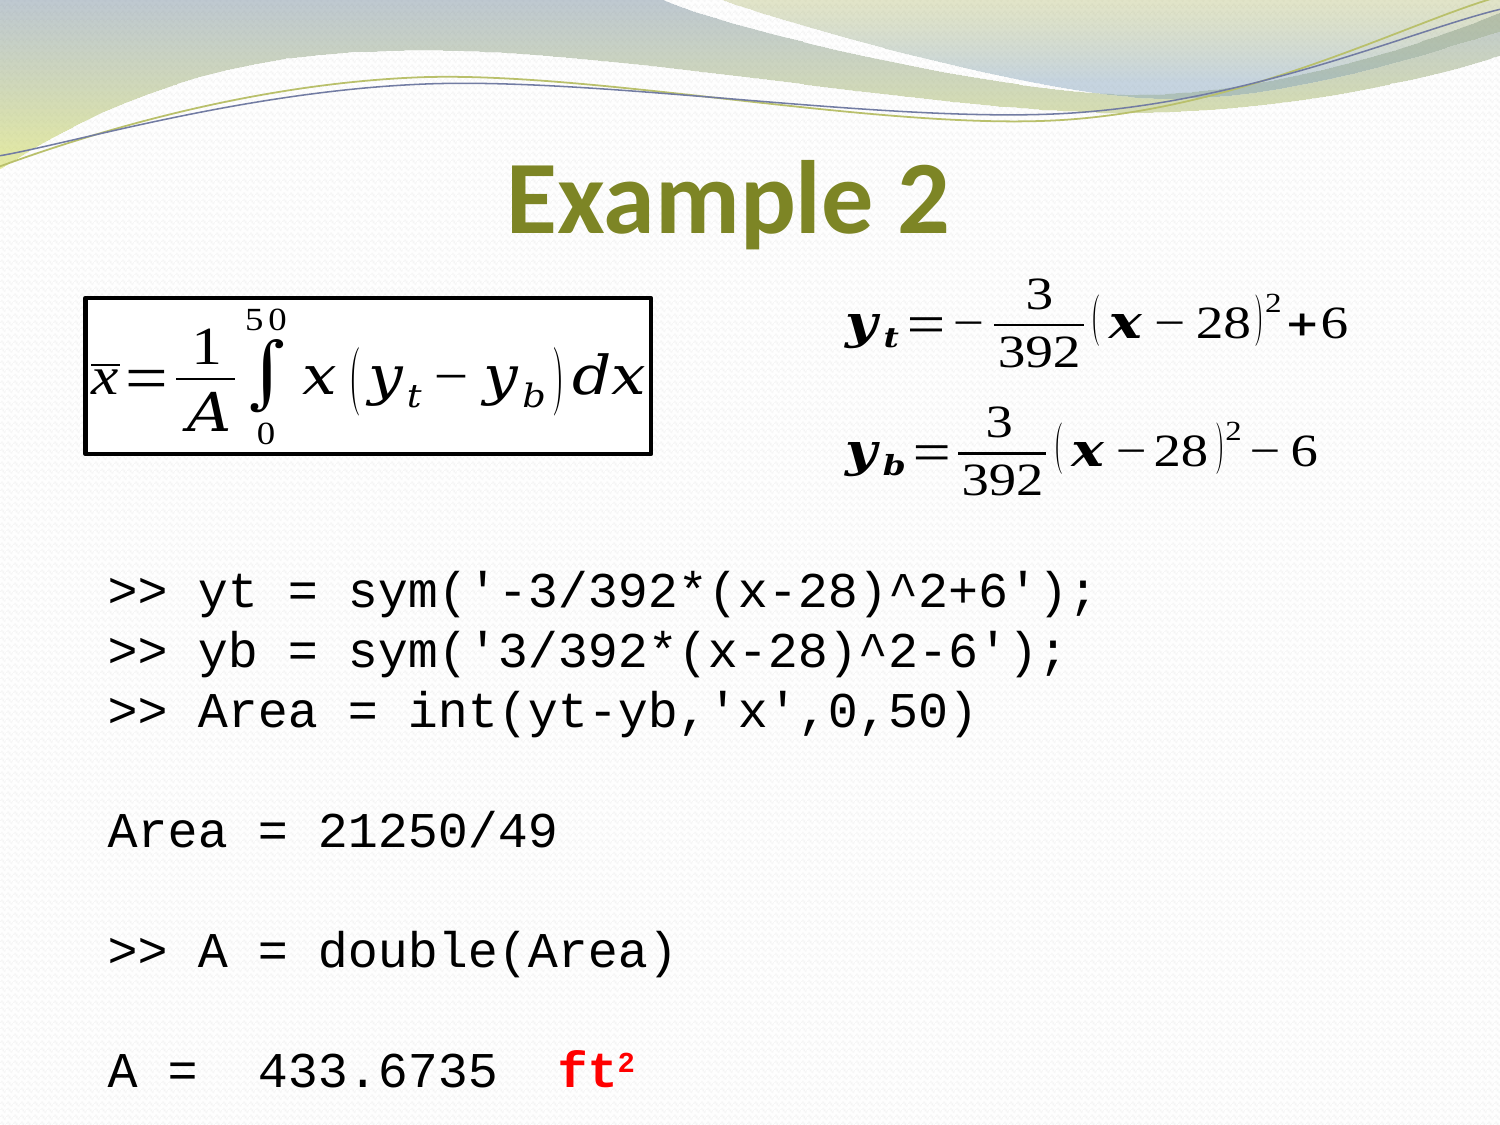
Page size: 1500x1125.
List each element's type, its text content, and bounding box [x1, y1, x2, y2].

title Example 2 [65, 66, 1416, 254]
text_box >> yt = sym('-3/392*(x-28)^2+6'); >> yb = sym('3/392*(x-28)^2-6'); >> Area = int(yt-yb,'x',0,50) Area = 21250/49 >> A = double(Area) A = 433.6735 ft2 [92, 549, 1258, 1105]
